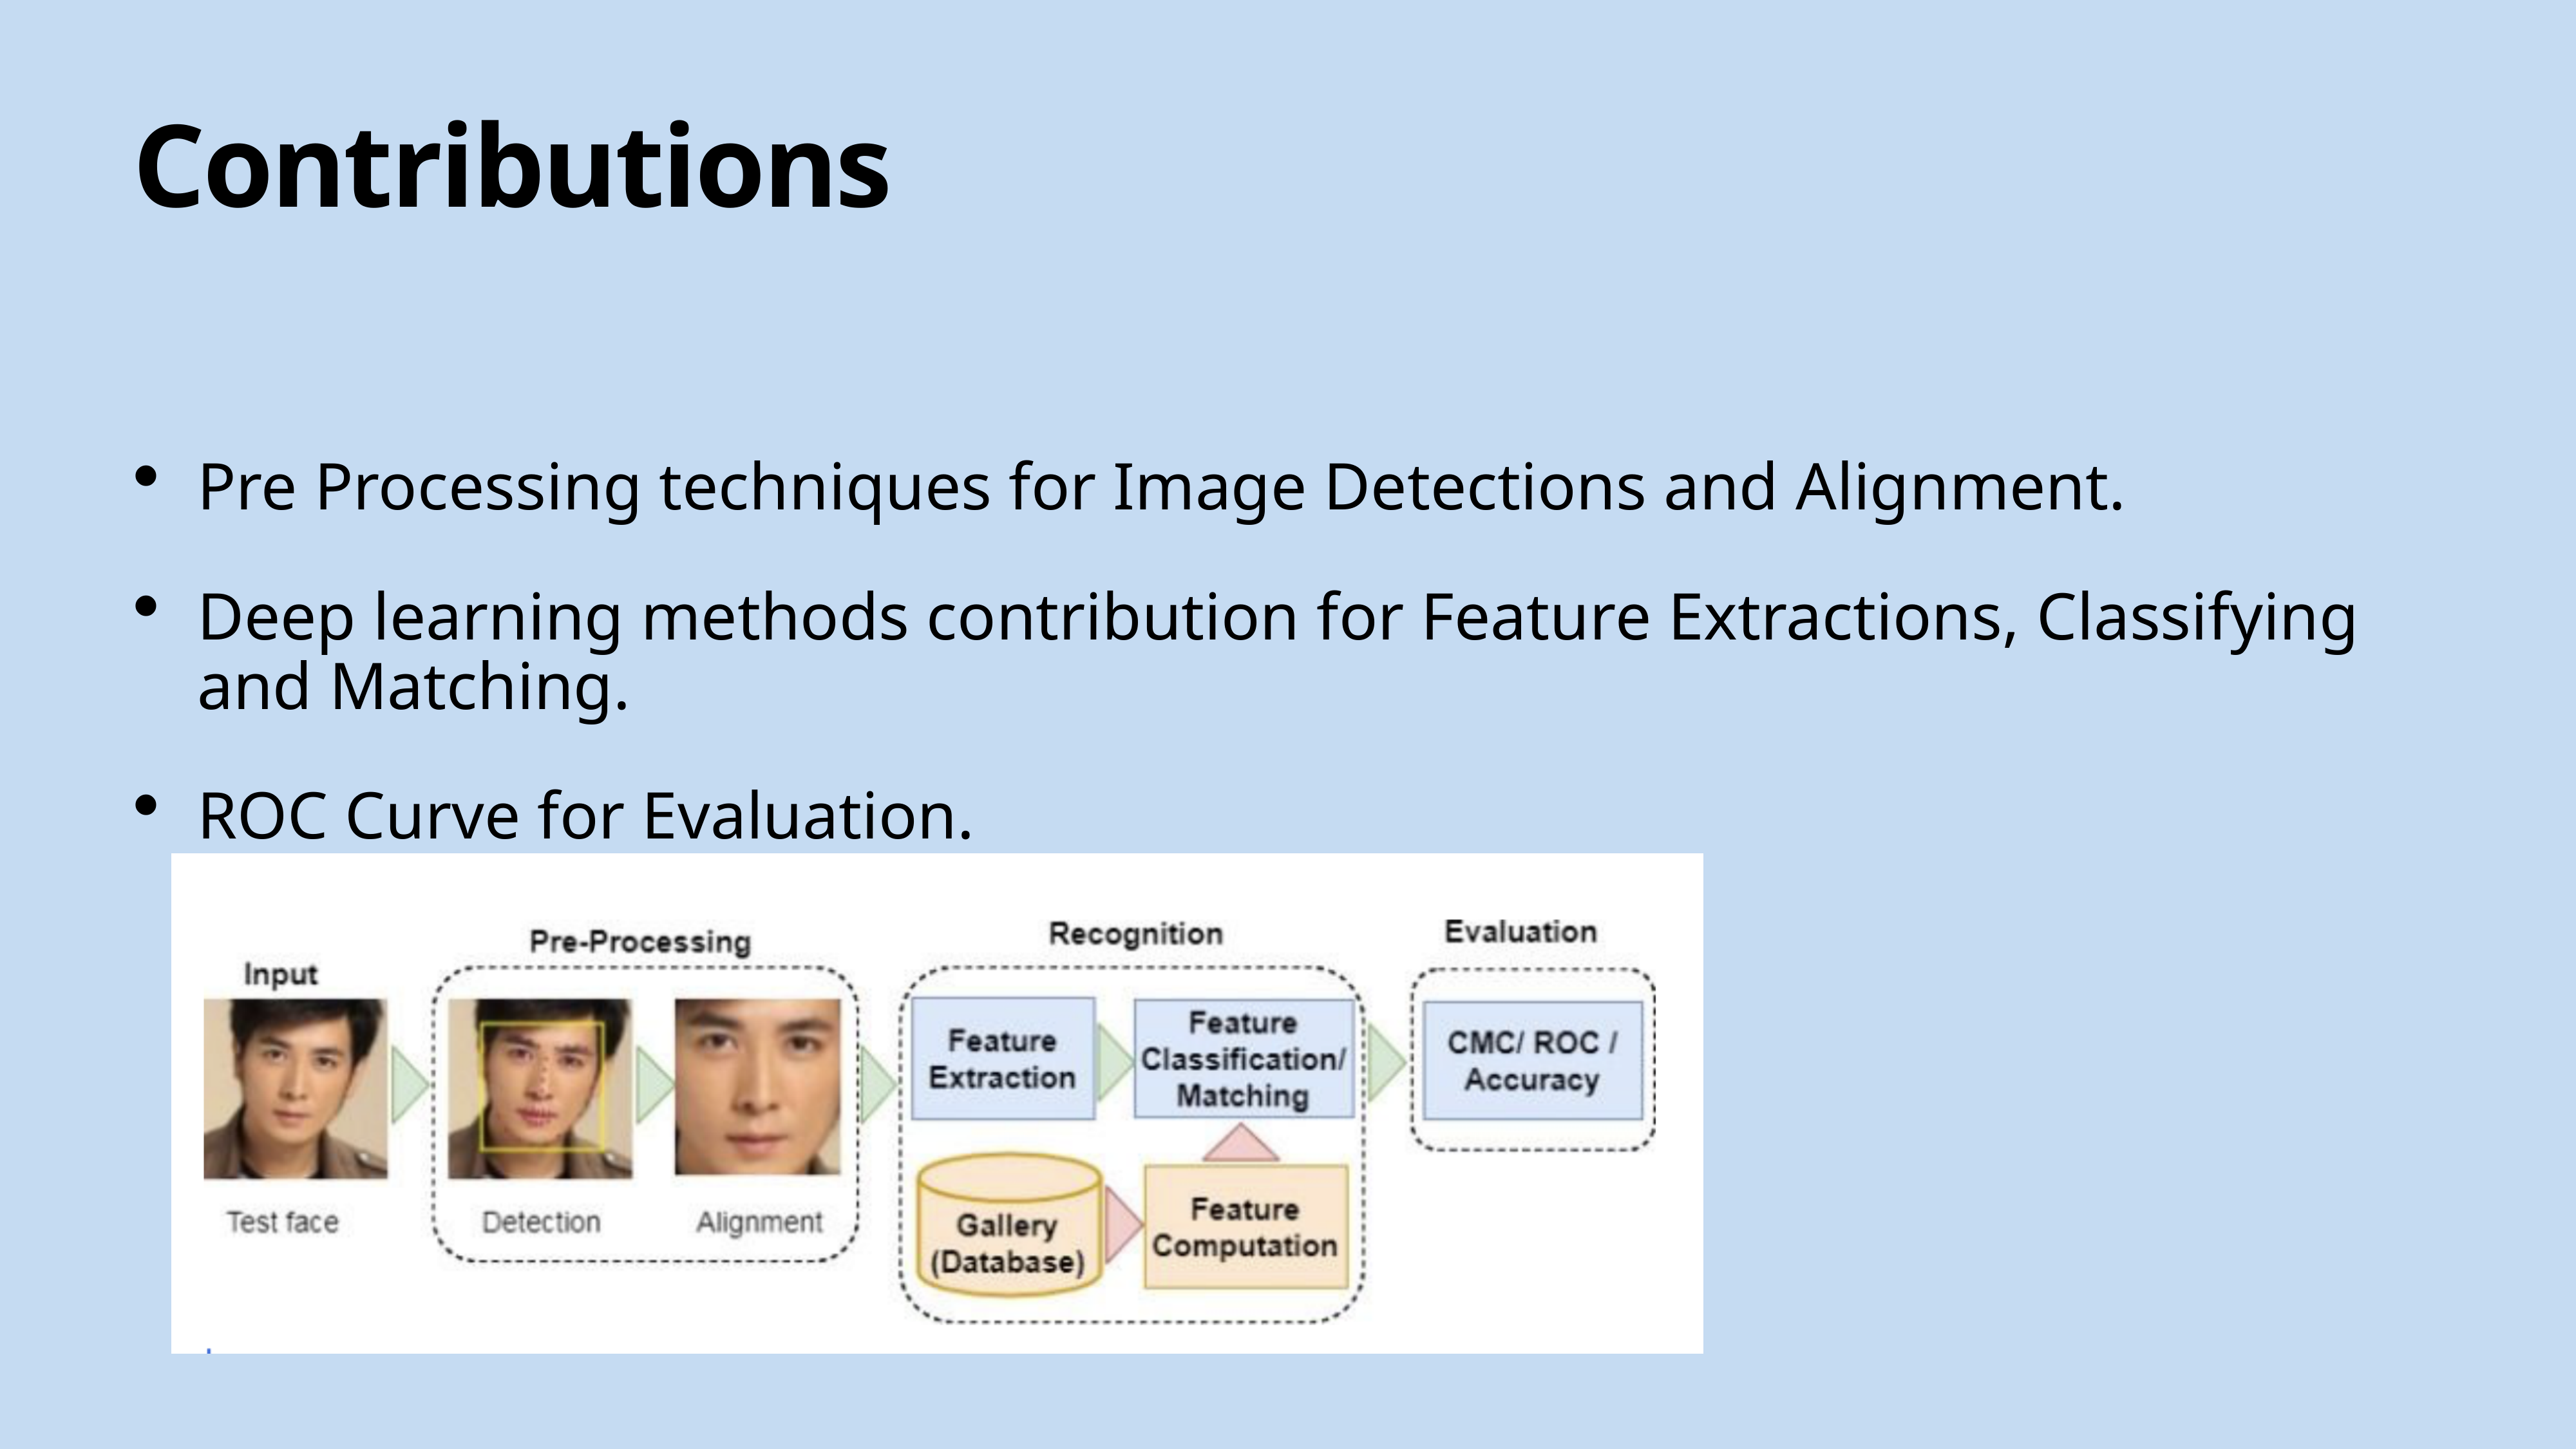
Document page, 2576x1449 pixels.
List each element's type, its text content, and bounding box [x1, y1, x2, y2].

title Contributions [127, 113, 2449, 266]
picture [171, 853, 1704, 1354]
list Pre Processing techniques for Image Detections and Alignment. Deep learning methods contribution for Feature Extractions, Classifying and Matching. ROC Curve for Evaluation. [127, 448, 2449, 1321]
